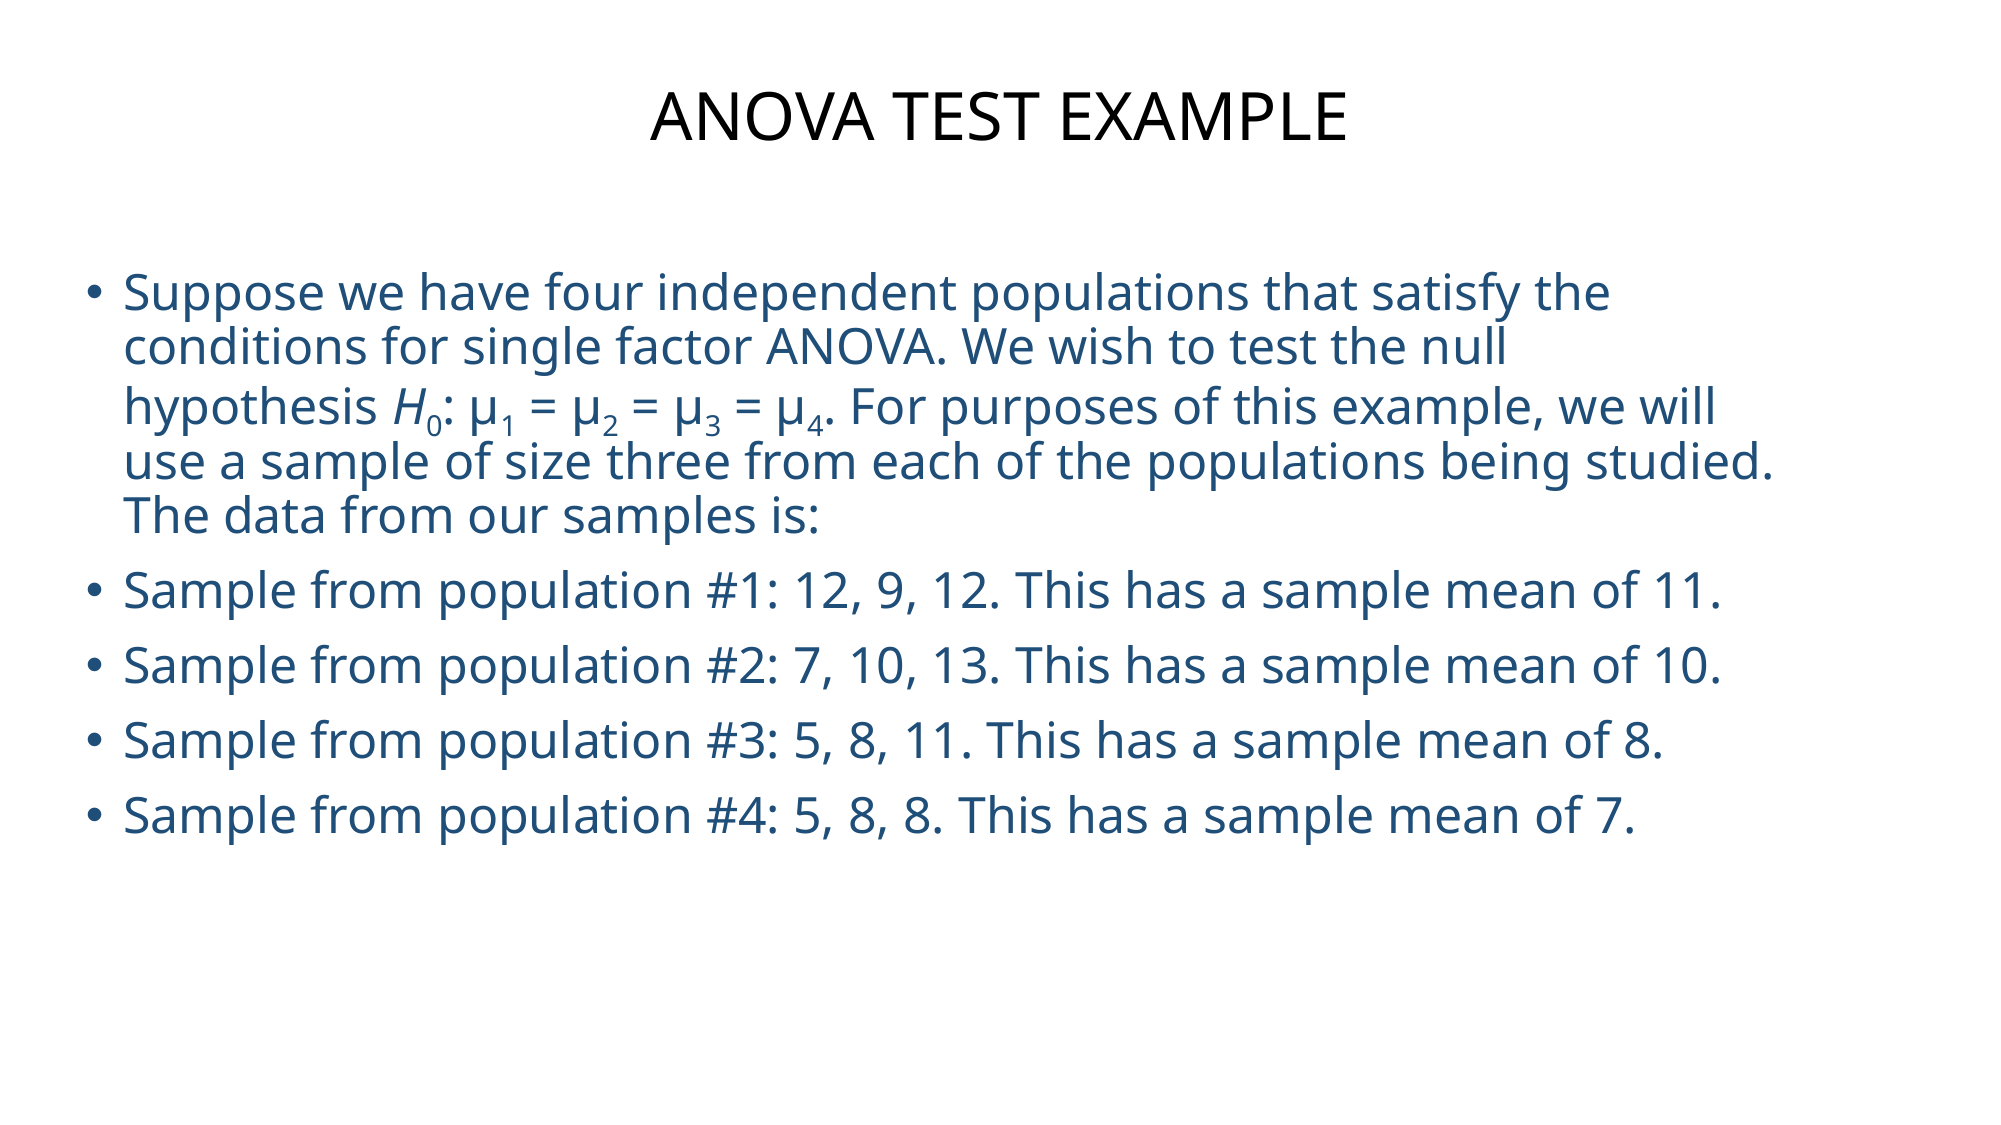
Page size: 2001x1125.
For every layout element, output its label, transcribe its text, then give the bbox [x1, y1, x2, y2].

title ANOVA TEST EXAMPLE [137, 59, 1863, 178]
list Suppose we have four independent populations that satisfy the conditions for single factor ANOVA. We wish to test the null hypothesis H0: μ1 = μ2 = μ3 = μ4. For purposes of this example, we will use a sample of size three from each of the populations being studied. The data from our samples is: Sample from population #1: 12, 9, 12. This has a sample mean of 11. Sample from population #2: 7, 10, 13. This has a sample mean of 10. Sample from population #3: 5, 8, 11. This has a sample mean of 8. Sample from population #4: 5, 8, 8. This has a sample mean of 7. [70, 259, 1796, 974]
